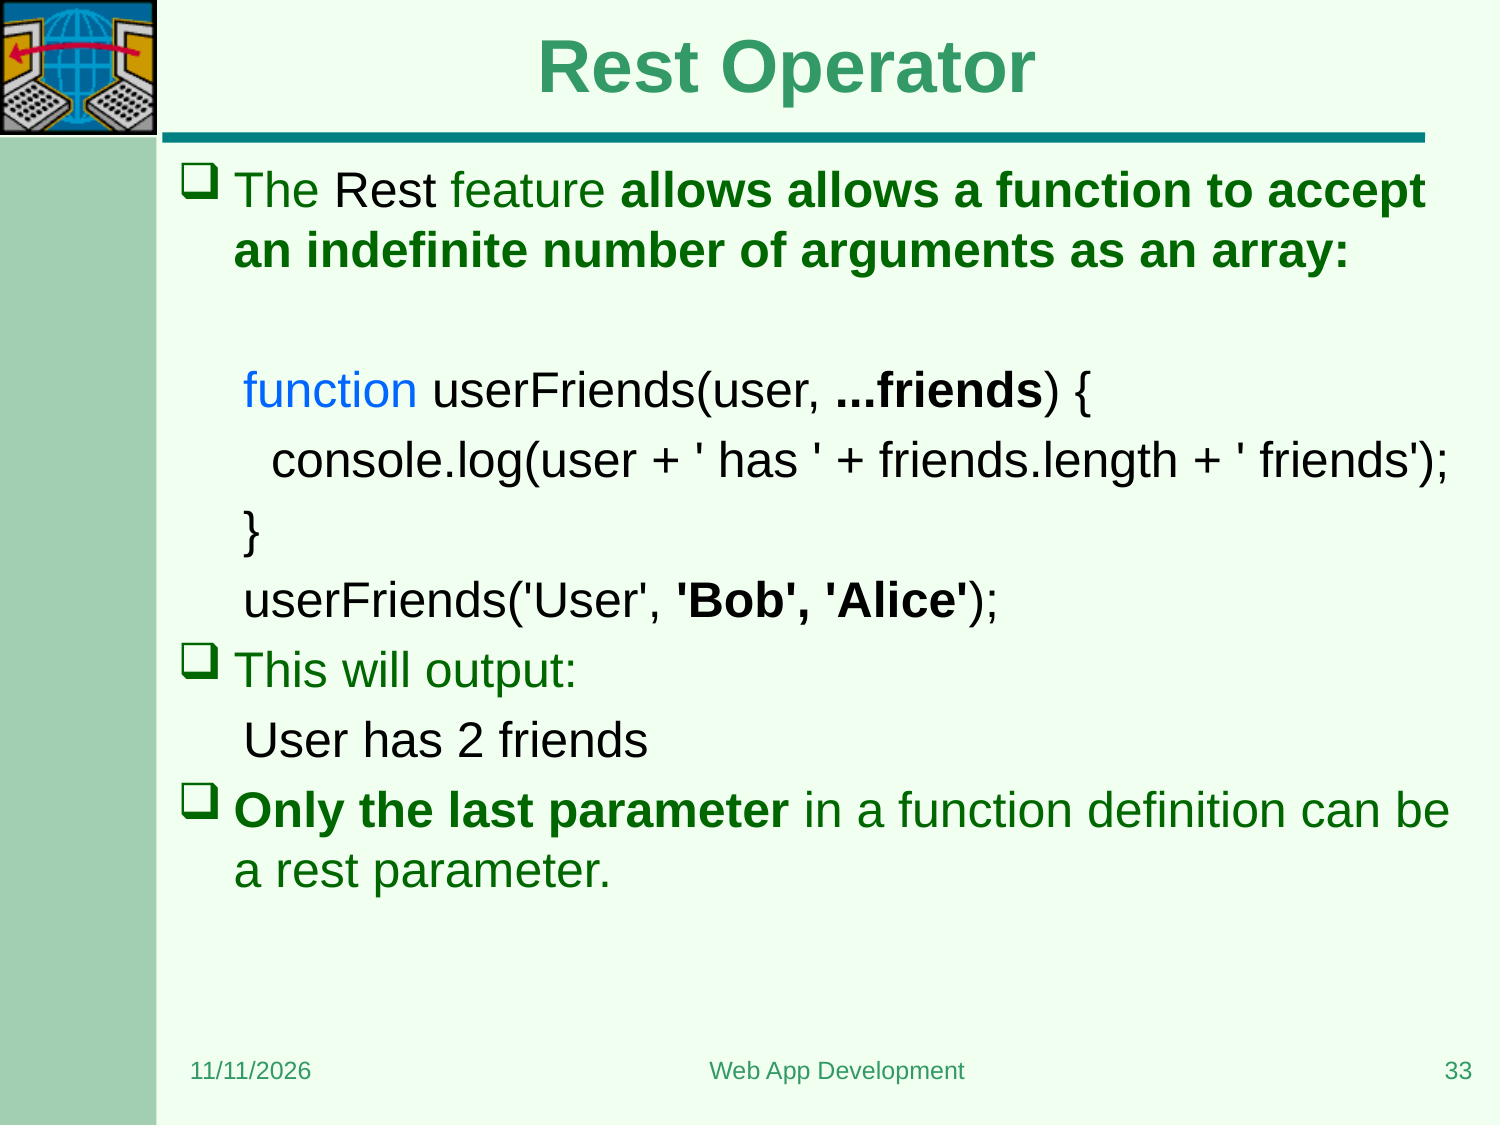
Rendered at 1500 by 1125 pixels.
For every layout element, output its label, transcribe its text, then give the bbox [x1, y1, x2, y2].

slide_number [174, 1046, 438, 1125]
footer Web App Development [462, 1046, 1213, 1125]
slide_number 33 [1299, 1046, 1488, 1125]
list The Rest feature allows allows a function to accept an indefinite number of arguments as an array: function userFriends(user, ...friends) { console.log(user + ' has ' + friends.length + ' friends'); } userFriends('User', 'Bob', 'Alice'); This will output: User has 2 friends Only the last parameter in a function definition can be a rest parameter. [162, 149, 1488, 1013]
title Rest Operator [150, 0, 1425, 125]
picture [0, 0, 157, 135]
